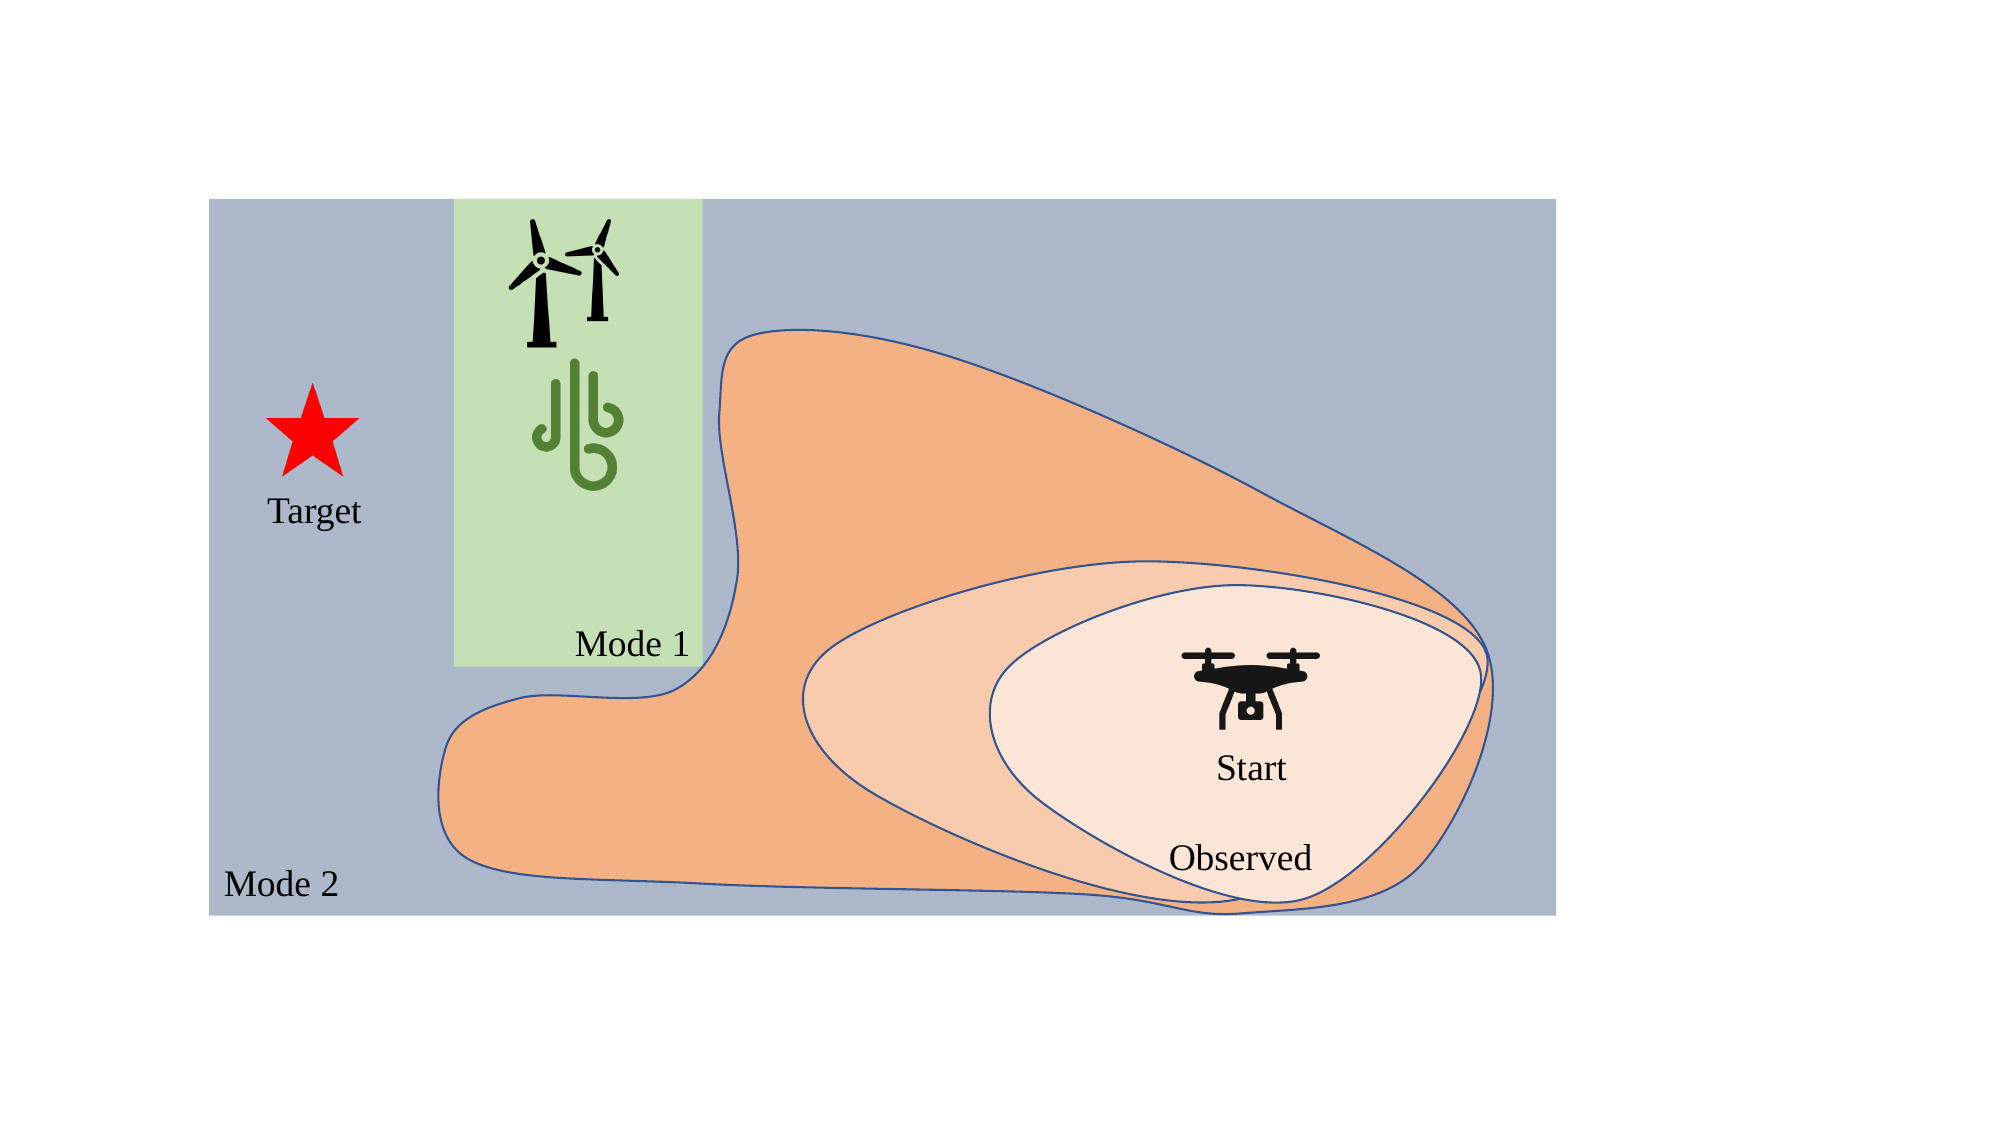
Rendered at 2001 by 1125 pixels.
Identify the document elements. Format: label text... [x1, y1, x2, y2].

picture [1175, 613, 1326, 764]
text_box [801, 560, 1489, 904]
text_box [437, 328, 1494, 916]
text_box Mode 1 [560, 611, 728, 672]
text_box [988, 584, 1483, 870]
text_box Start [1201, 735, 1369, 795]
picture [256, 373, 369, 486]
text_box [1190, 885, 1336, 904]
text_box [208, 198, 1557, 917]
text_box Mode 2 [209, 851, 392, 912]
text_box Target [252, 478, 435, 539]
text_box [453, 198, 704, 668]
text_box Observed [1154, 825, 1462, 885]
picture [496, 216, 653, 500]
